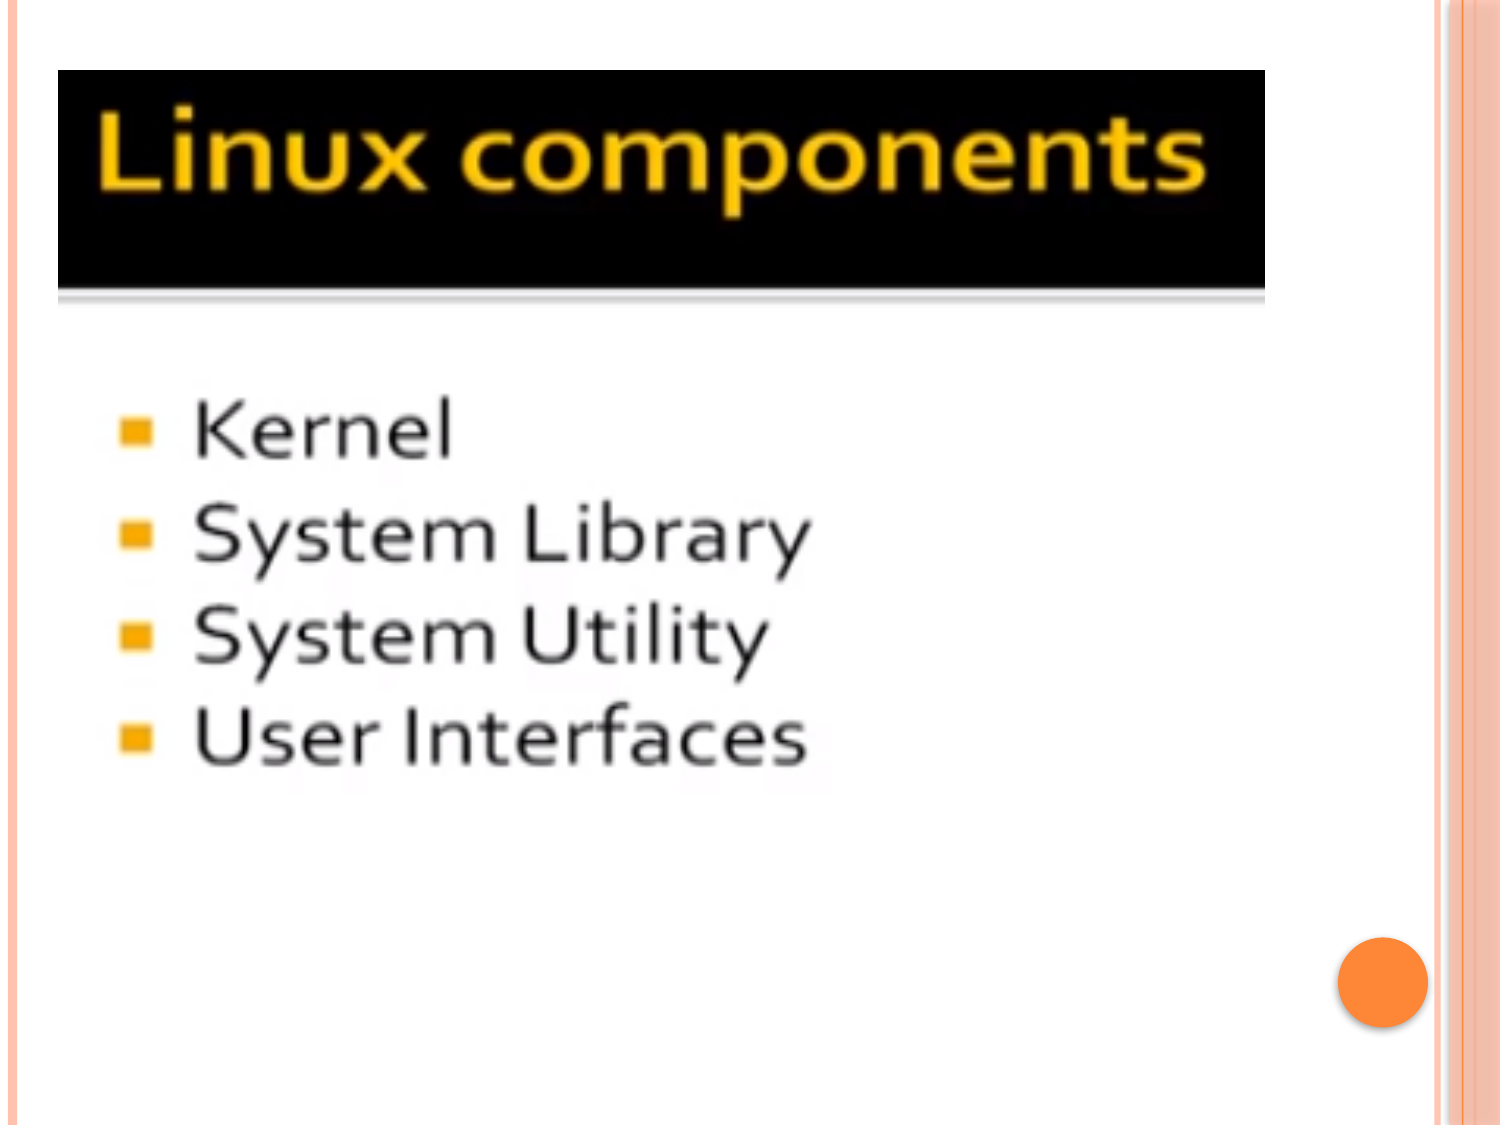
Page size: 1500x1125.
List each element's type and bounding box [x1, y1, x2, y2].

picture [58, 69, 1265, 833]
